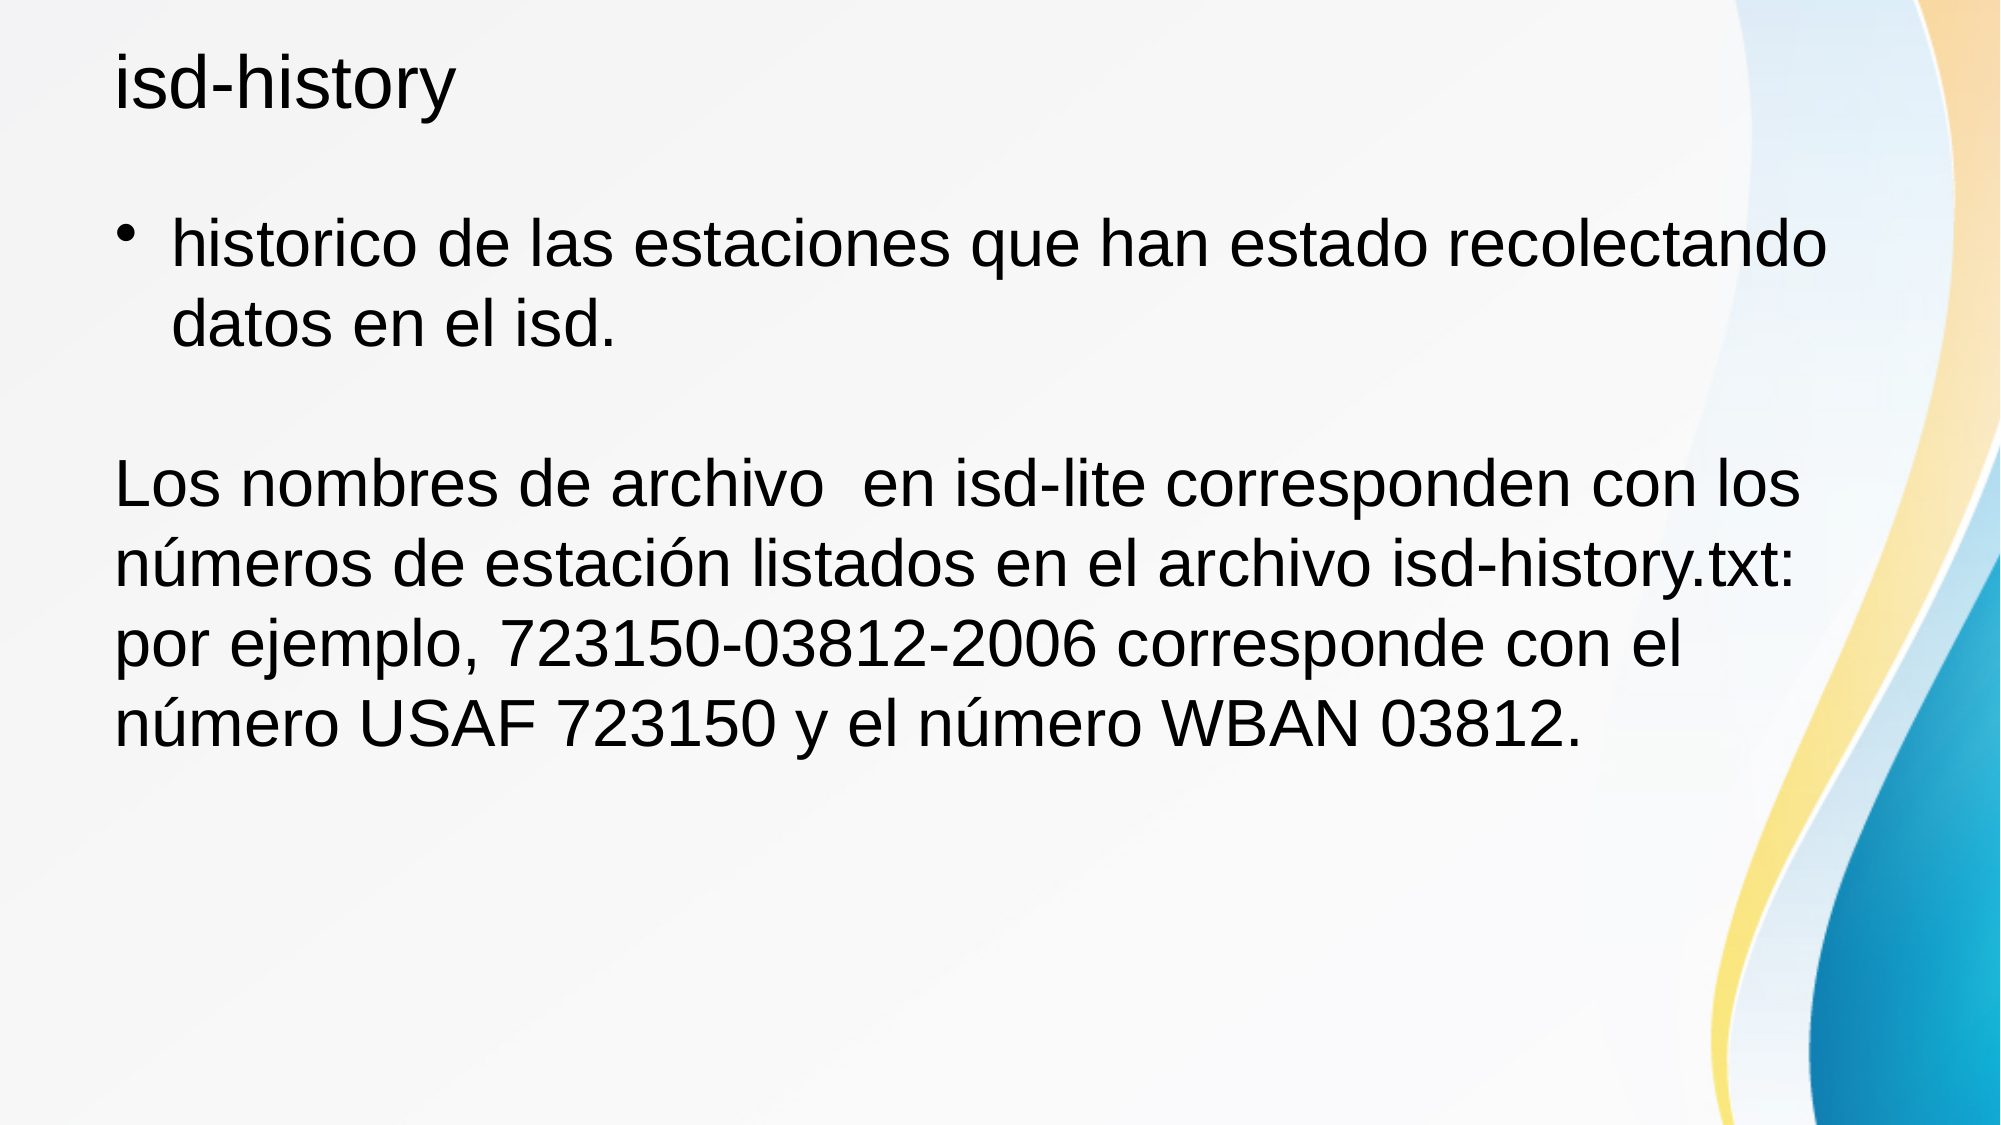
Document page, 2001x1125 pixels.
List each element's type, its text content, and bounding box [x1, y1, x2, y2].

picture [0, 0, 2001, 1125]
title isd-history [99, 30, 1901, 127]
list historico de las estaciones que han estado recolectando datos en el isd. Los nombres de archivo en isd-lite corresponden con los números de estación listados en el archivo isd-history.txt: por ejemplo, 723150-03812-2006 corresponde con el número USAF 723150 y el número WBAN 03812. [99, 192, 1901, 1006]
